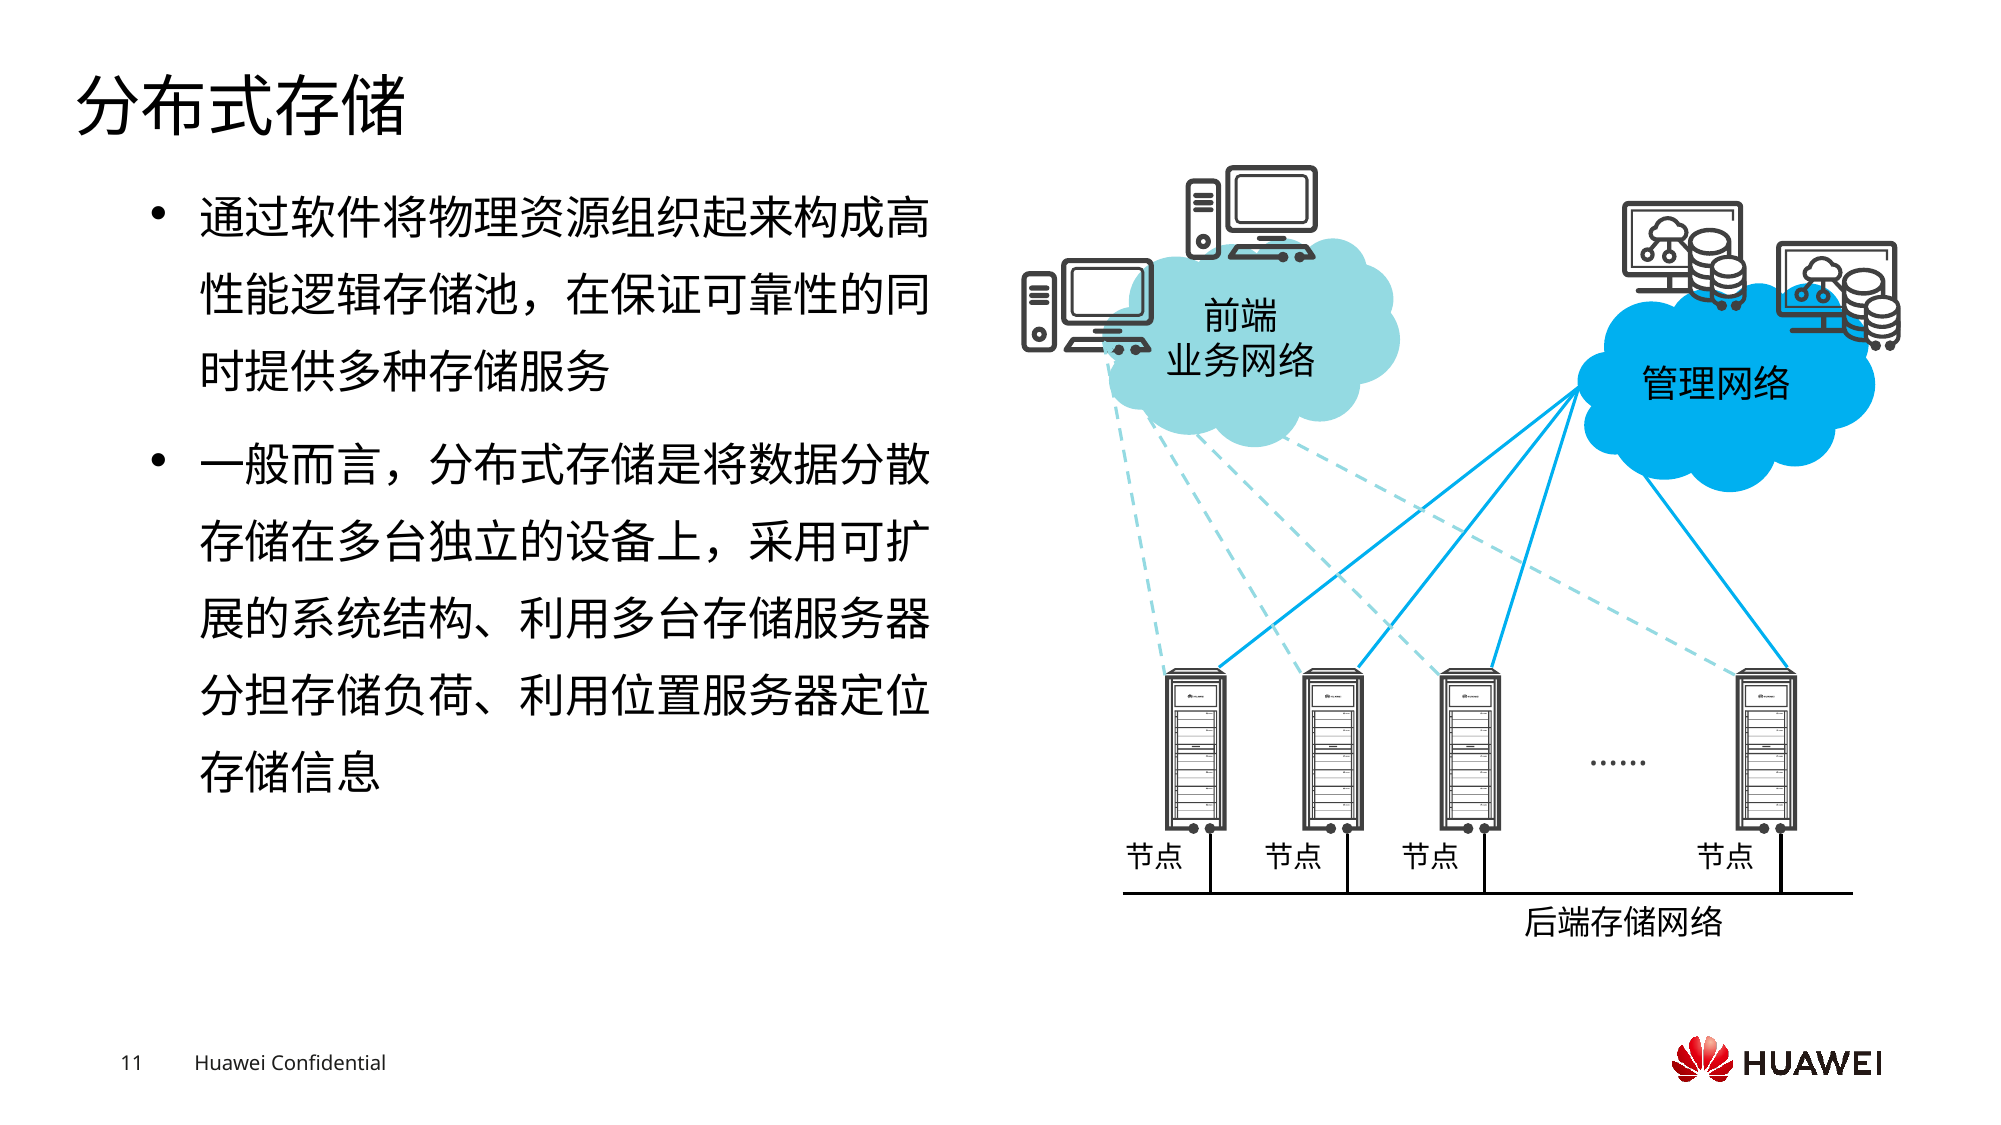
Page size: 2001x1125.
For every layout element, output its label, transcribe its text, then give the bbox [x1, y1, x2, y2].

title 分布式存储 [74, 73, 1928, 155]
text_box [1021, 165, 1901, 950]
picture [1672, 1036, 1881, 1082]
text_box 通过软件将物理资源组织起来构成高性能逻辑存储池，在保证可靠性的同时提供多种存储服务 一般而言，分布式存储是将数据分散存储在多台独立的设备上，采用可扩展的系统结构、利用多台存储服务器分担存储负荷、利用位置服务器定位存储信息 [135, 159, 967, 960]
